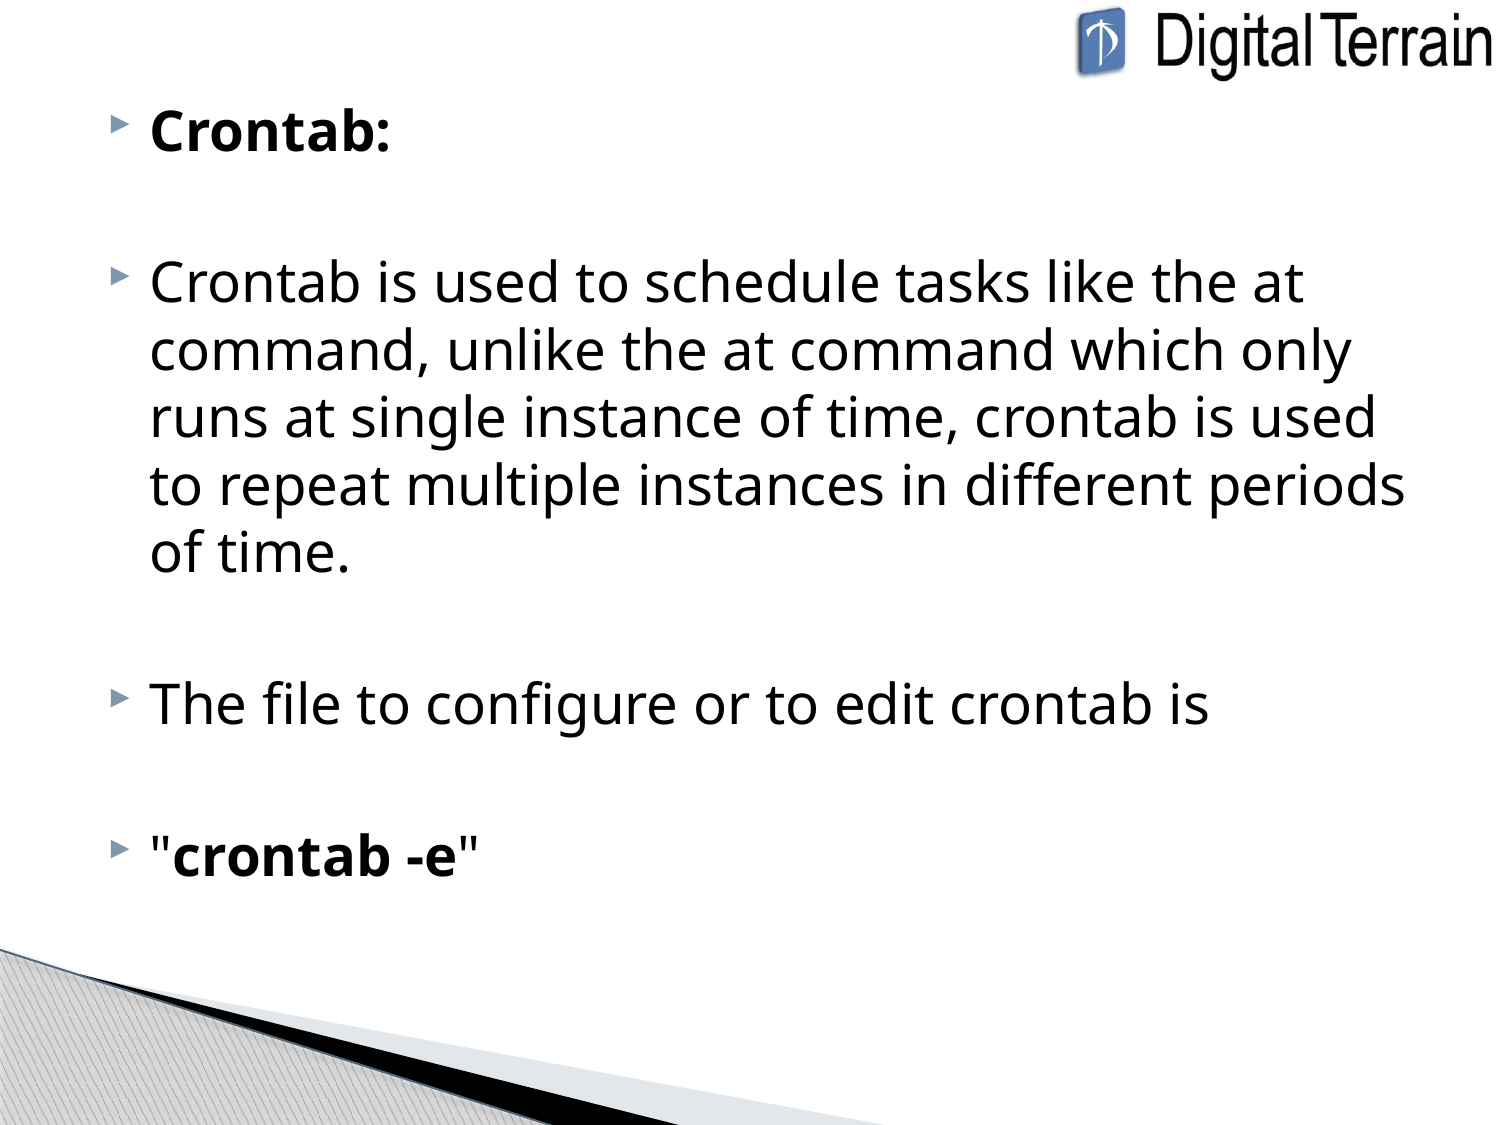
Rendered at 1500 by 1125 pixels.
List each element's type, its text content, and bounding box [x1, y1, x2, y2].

list Crontab: Crontab is used to schedule tasks like the at command, unlike the at command which only runs at single instance of time, crontab is used to repeat multiple instances in different periods of time. The file to configure or to edit crontab is "crontab -e" [75, 87, 1425, 986]
picture [1074, 0, 1500, 88]
